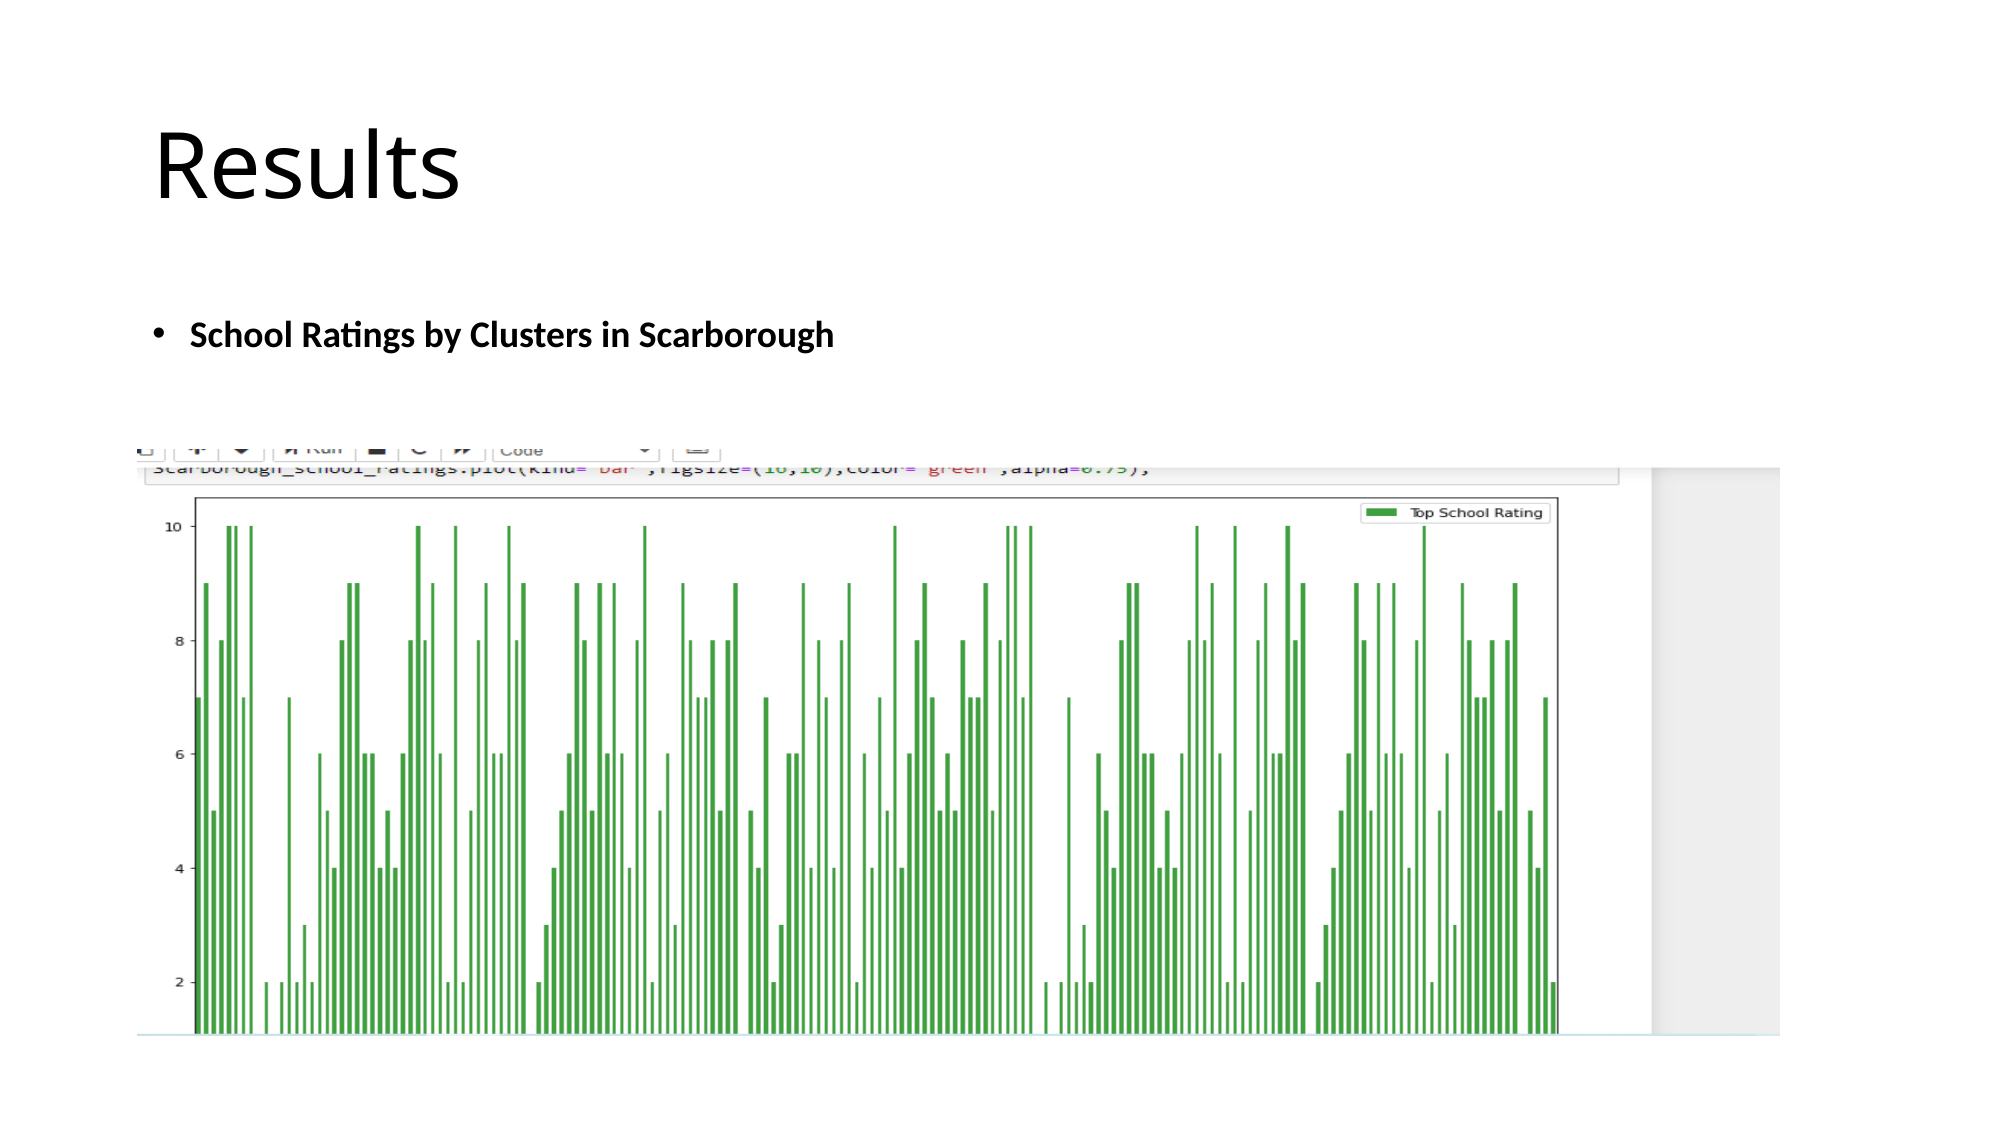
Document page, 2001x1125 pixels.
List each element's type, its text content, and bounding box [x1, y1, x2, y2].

picture [137, 449, 1780, 1036]
title Results [137, 59, 1863, 278]
list School Ratings by Clusters in Scarborough [137, 299, 1863, 1014]
